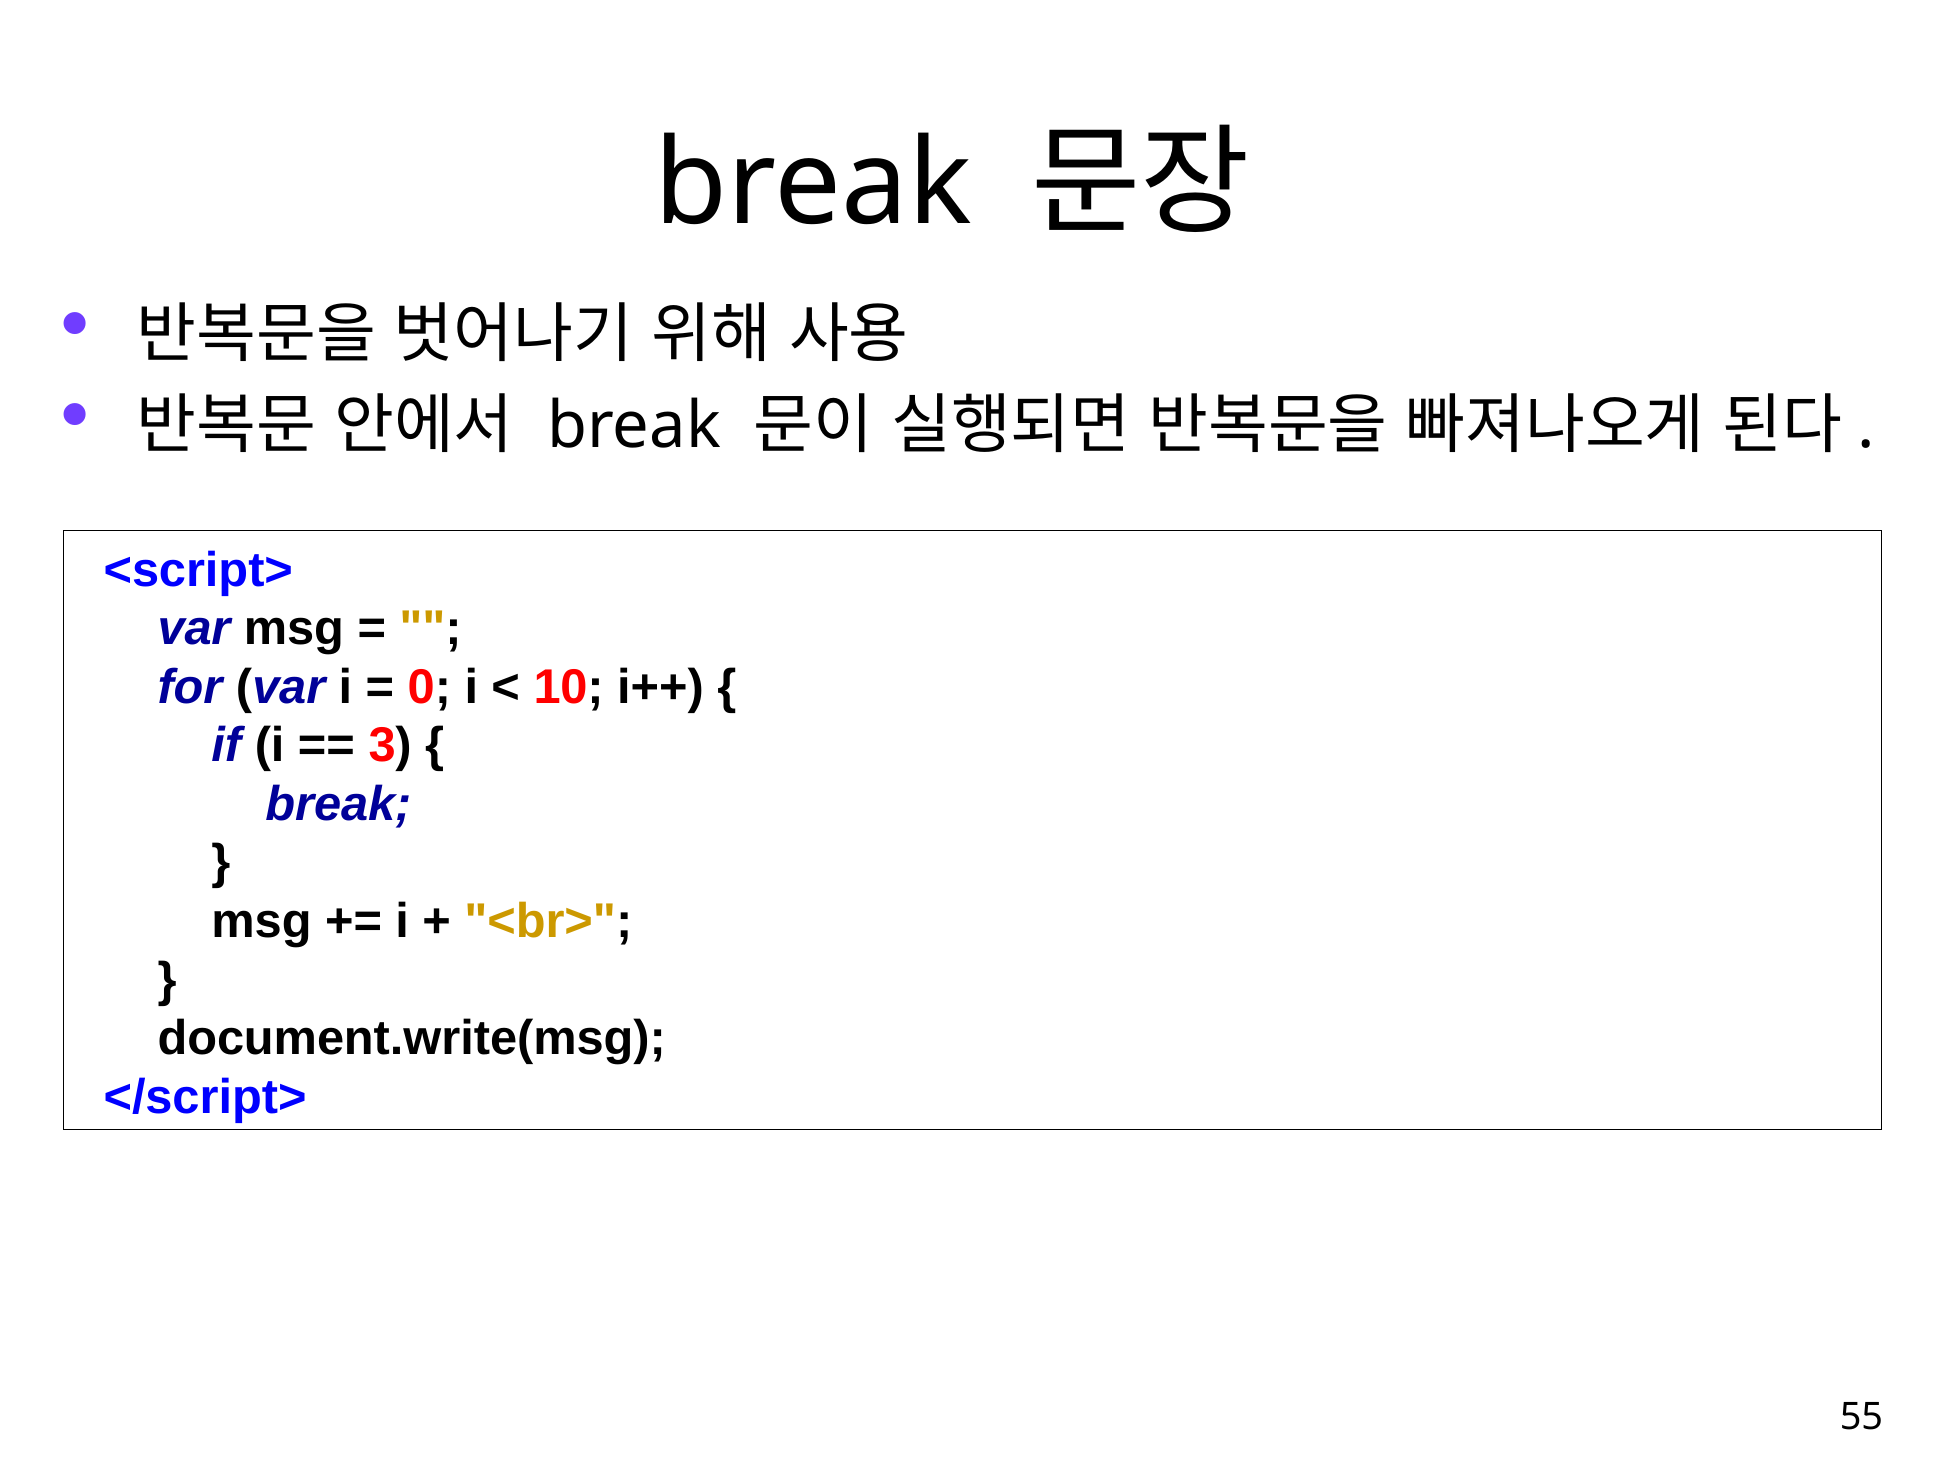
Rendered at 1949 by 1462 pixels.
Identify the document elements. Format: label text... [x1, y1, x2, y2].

slide_number 55 [1496, 1372, 1899, 1462]
text_box <script> var msg = ""; for (var i = 0; i < 10; i++) { if (i == 3) { break; } msg += i + "<br>"; } document.write(msg); </script> [63, 530, 1882, 1130]
list 반복문을 벗어나기 위해 사용 반복문 안에서 break 문이 실행되면 반복문을 빠져나오게 된다. [48, 284, 1897, 1343]
title break 문장 [156, 92, 1749, 255]
